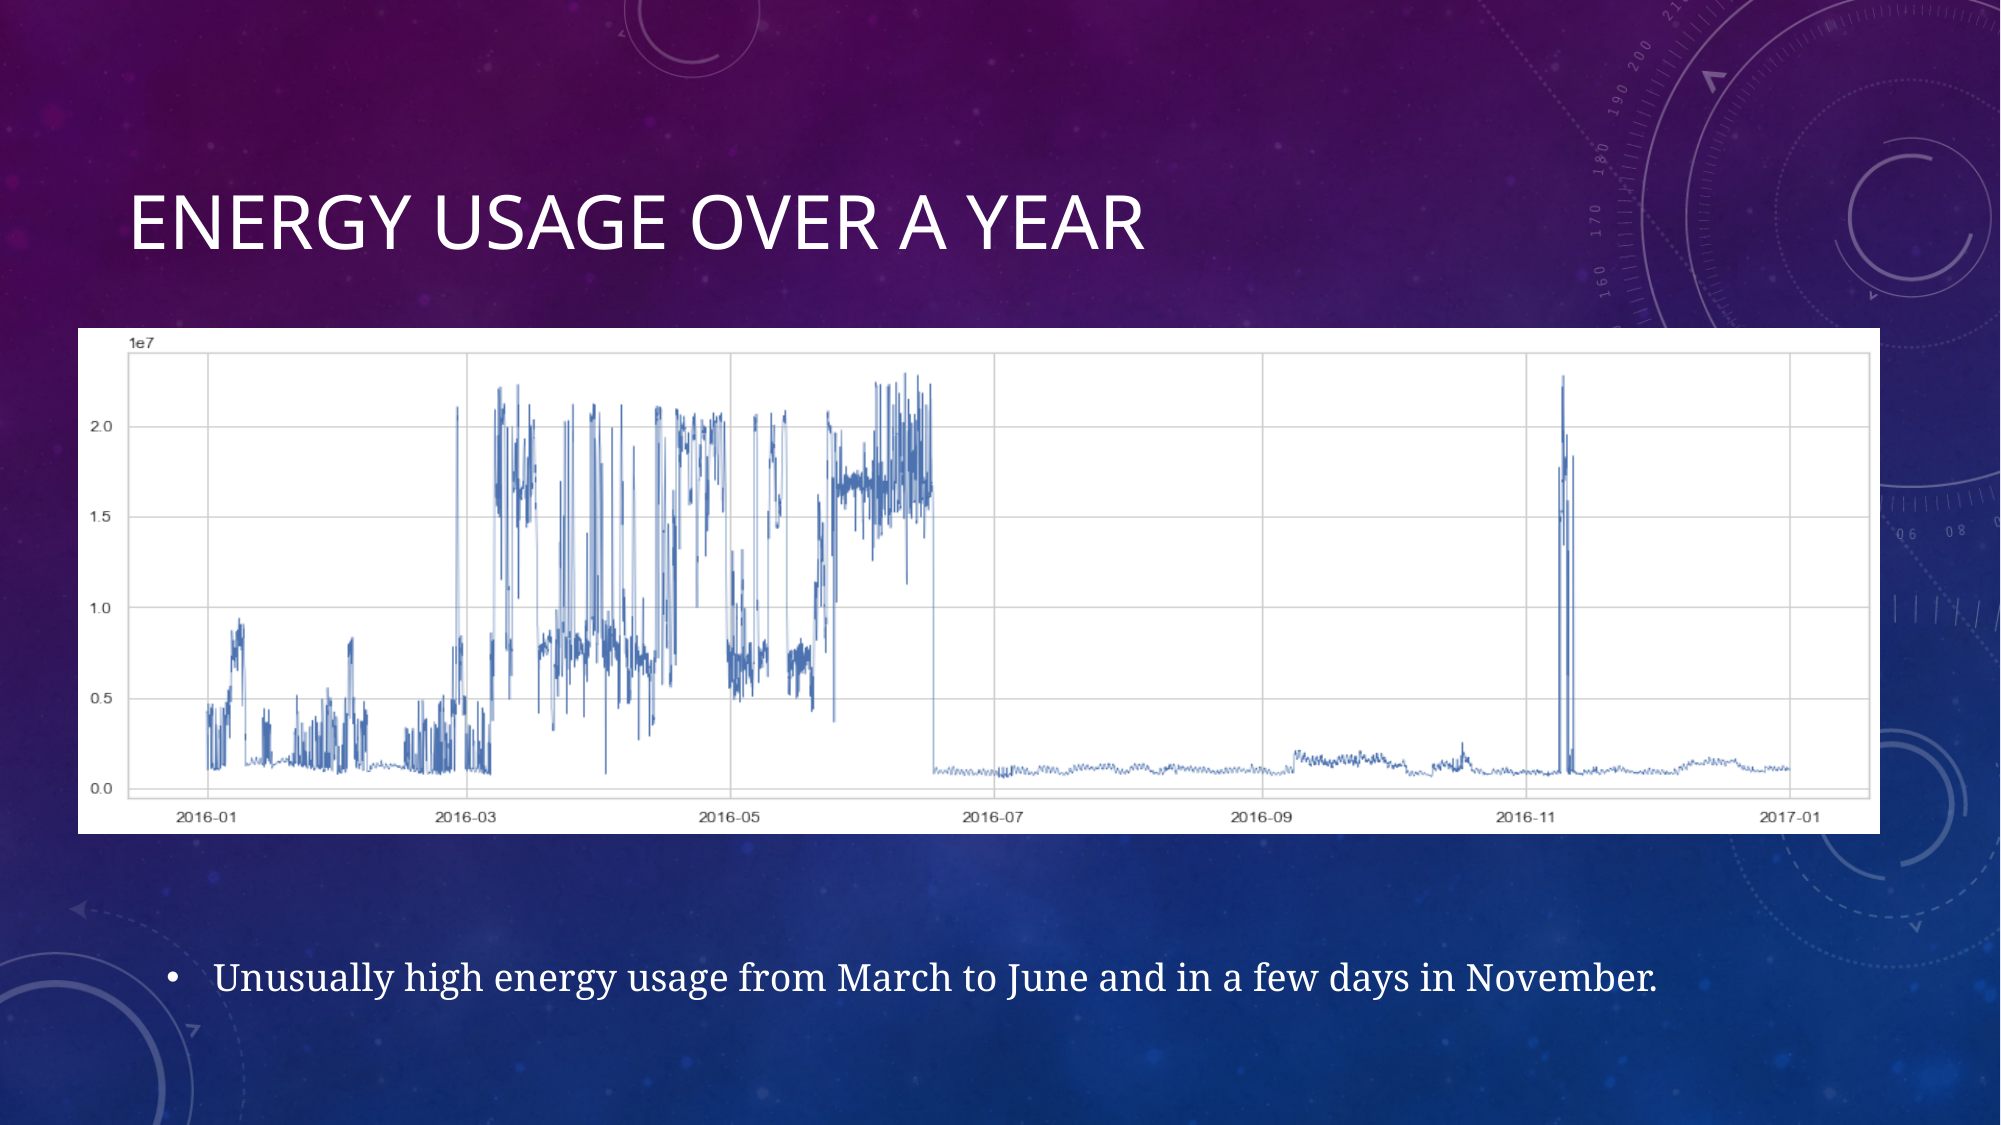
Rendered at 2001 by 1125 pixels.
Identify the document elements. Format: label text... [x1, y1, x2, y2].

picture [0, 0, 2001, 1125]
title energy usage over a year [112, 99, 1775, 327]
list Unusually high energy usage from March to June and in a few days in November. [151, 935, 1834, 1017]
